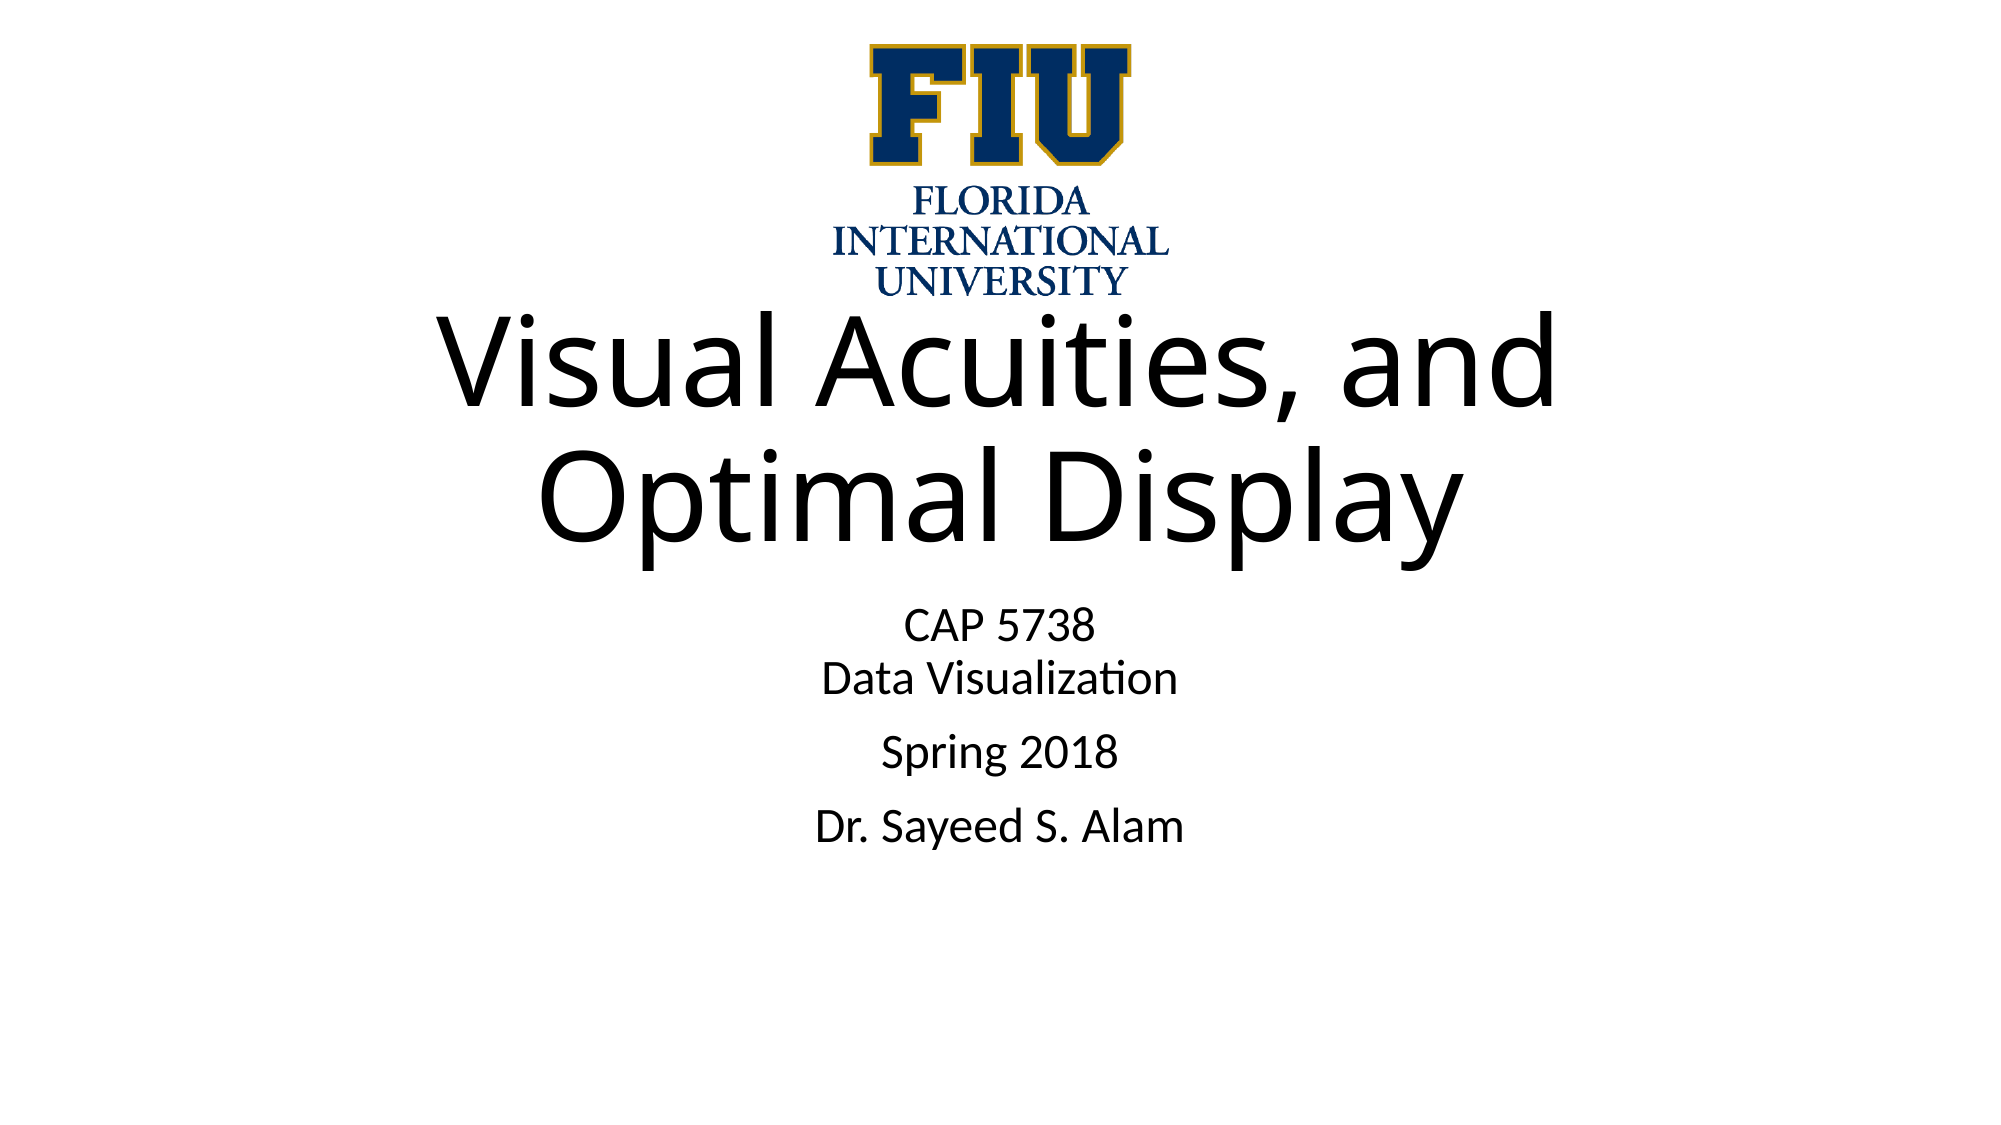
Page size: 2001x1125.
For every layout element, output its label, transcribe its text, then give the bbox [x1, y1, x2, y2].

subtitle CAP 5738 Data Visualization Spring 2018 Dr. Sayeed S. Alam [249, 590, 1750, 863]
title Visual Acuities, and Optimal Display [249, 184, 1750, 576]
picture [823, 44, 1177, 309]
